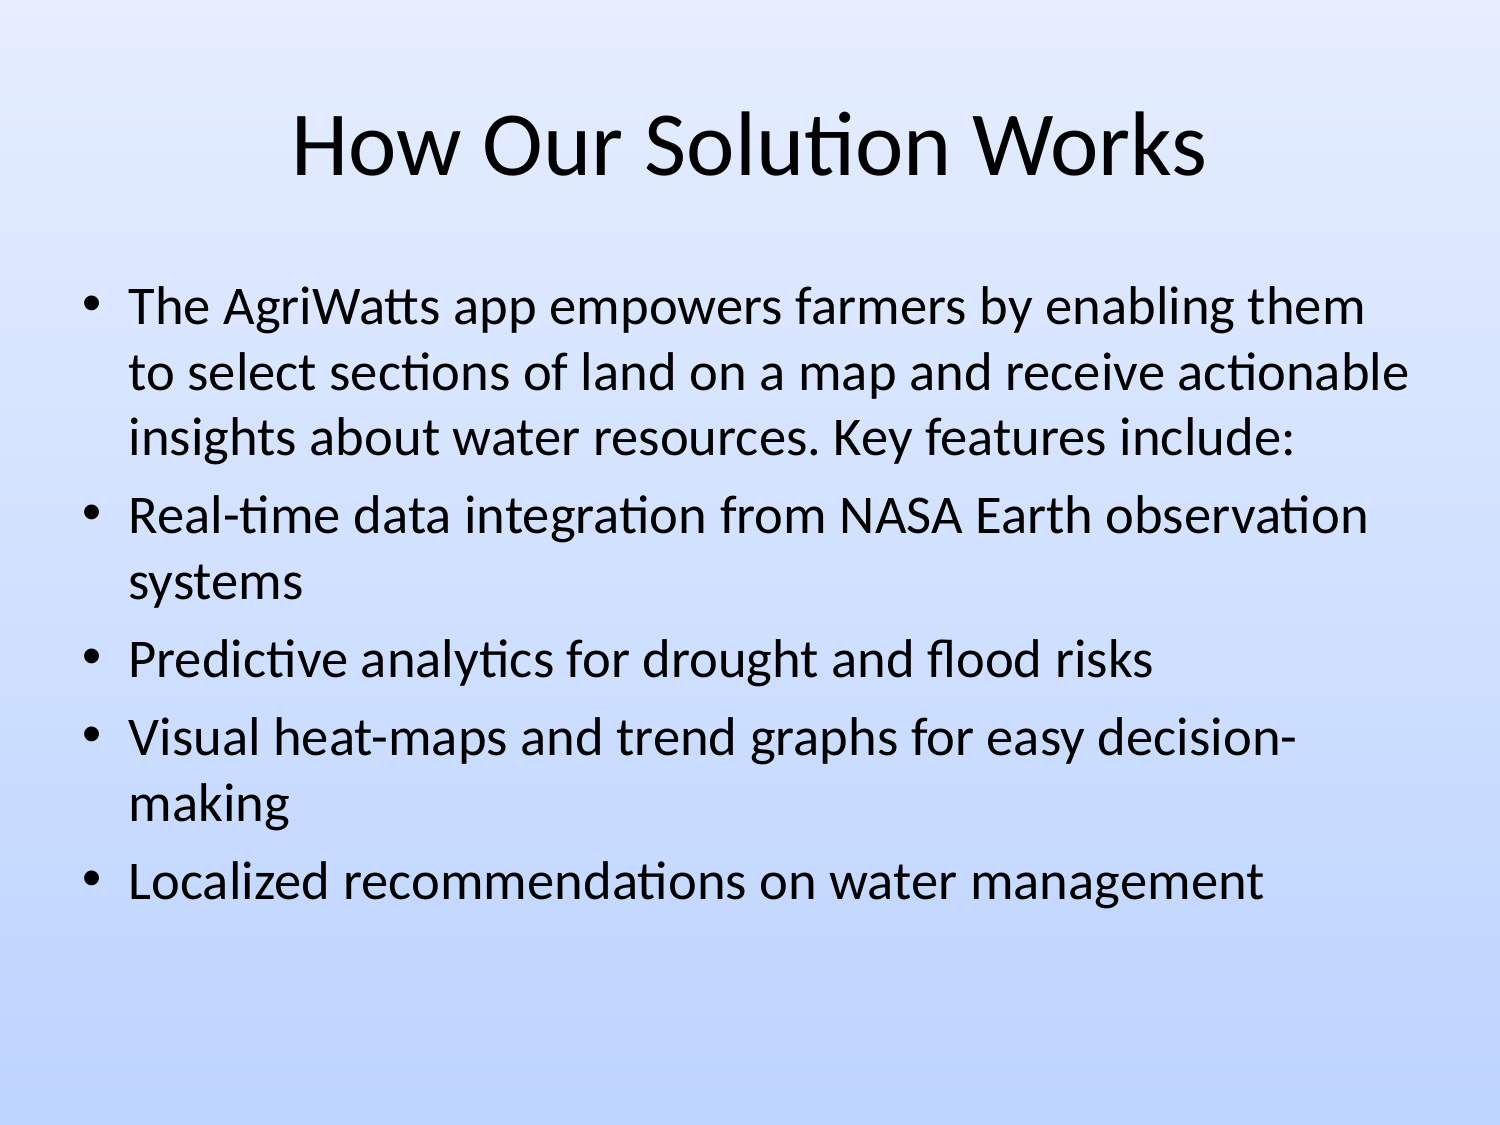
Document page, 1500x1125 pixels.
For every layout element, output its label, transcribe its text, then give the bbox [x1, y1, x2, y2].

title How Our Solution Works [74, 44, 1426, 234]
list The AgriWatts app empowers farmers by enabling them to select sections of land on a map and receive actionable insights about water resources. Key features include: Real-time data integration from NASA Earth observation systems Predictive analytics for drought and flood risks Visual heat-maps and trend graphs for easy decision-making Localized recommendations on water management [74, 261, 1426, 1006]
